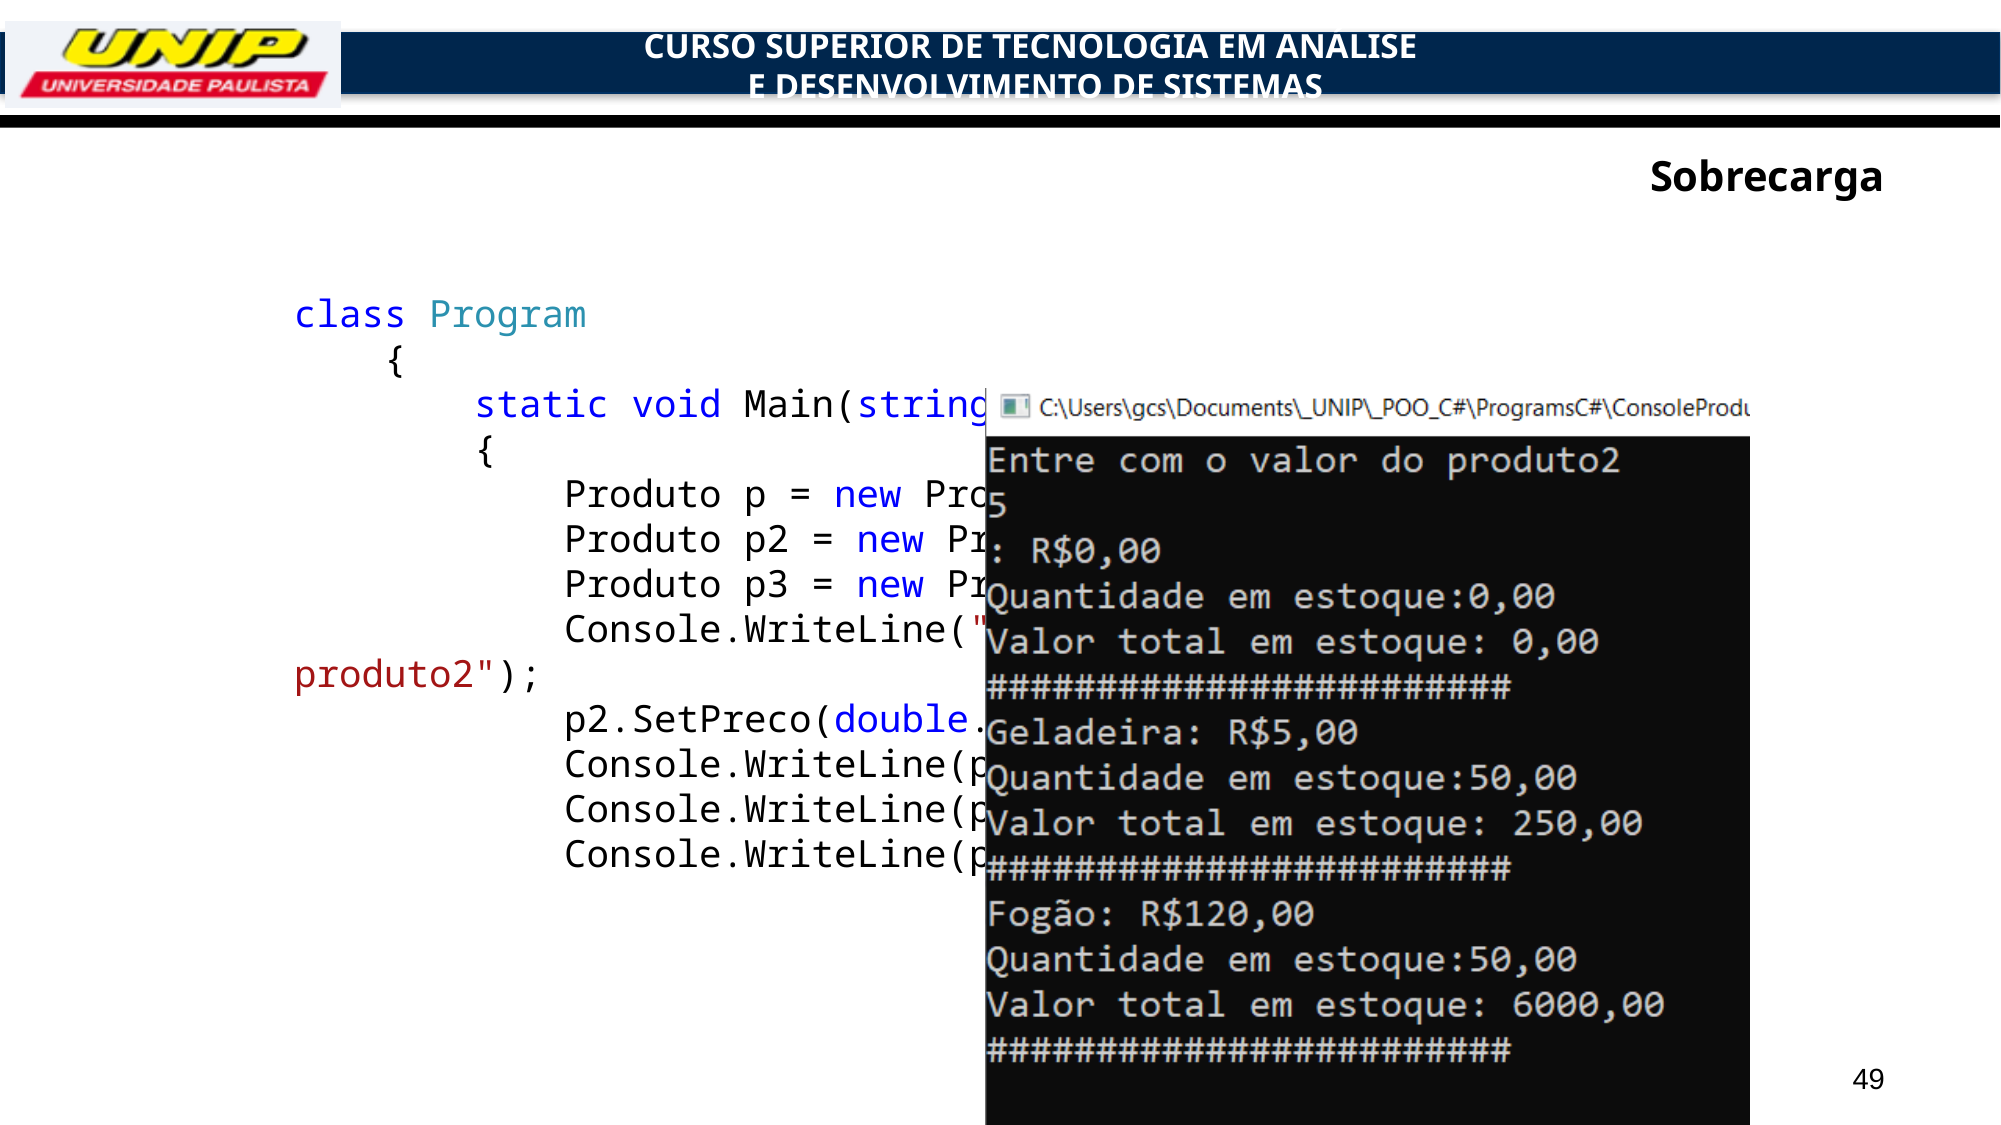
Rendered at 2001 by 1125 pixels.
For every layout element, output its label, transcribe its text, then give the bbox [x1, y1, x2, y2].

text_box class Program { static void Main(string[] args) { Produto p = new Produto(); Produto p2 = new Produto("Geladeira", 50); Produto p3 = new Produto("Fogão", 50, 120.00); Console.WriteLine("Entre com o valor do produto2"); p2.SetPreco(double.Parse(Console.ReadLine())); Console.WriteLine(p); Console.WriteLine(p2); Console.WriteLine(p3); [279, 282, 1721, 882]
title Sobrecarga [99, 62, 1900, 288]
picture [985, 387, 1751, 1125]
picture [5, 21, 341, 108]
slide_number 49 [1754, 1024, 1900, 1103]
